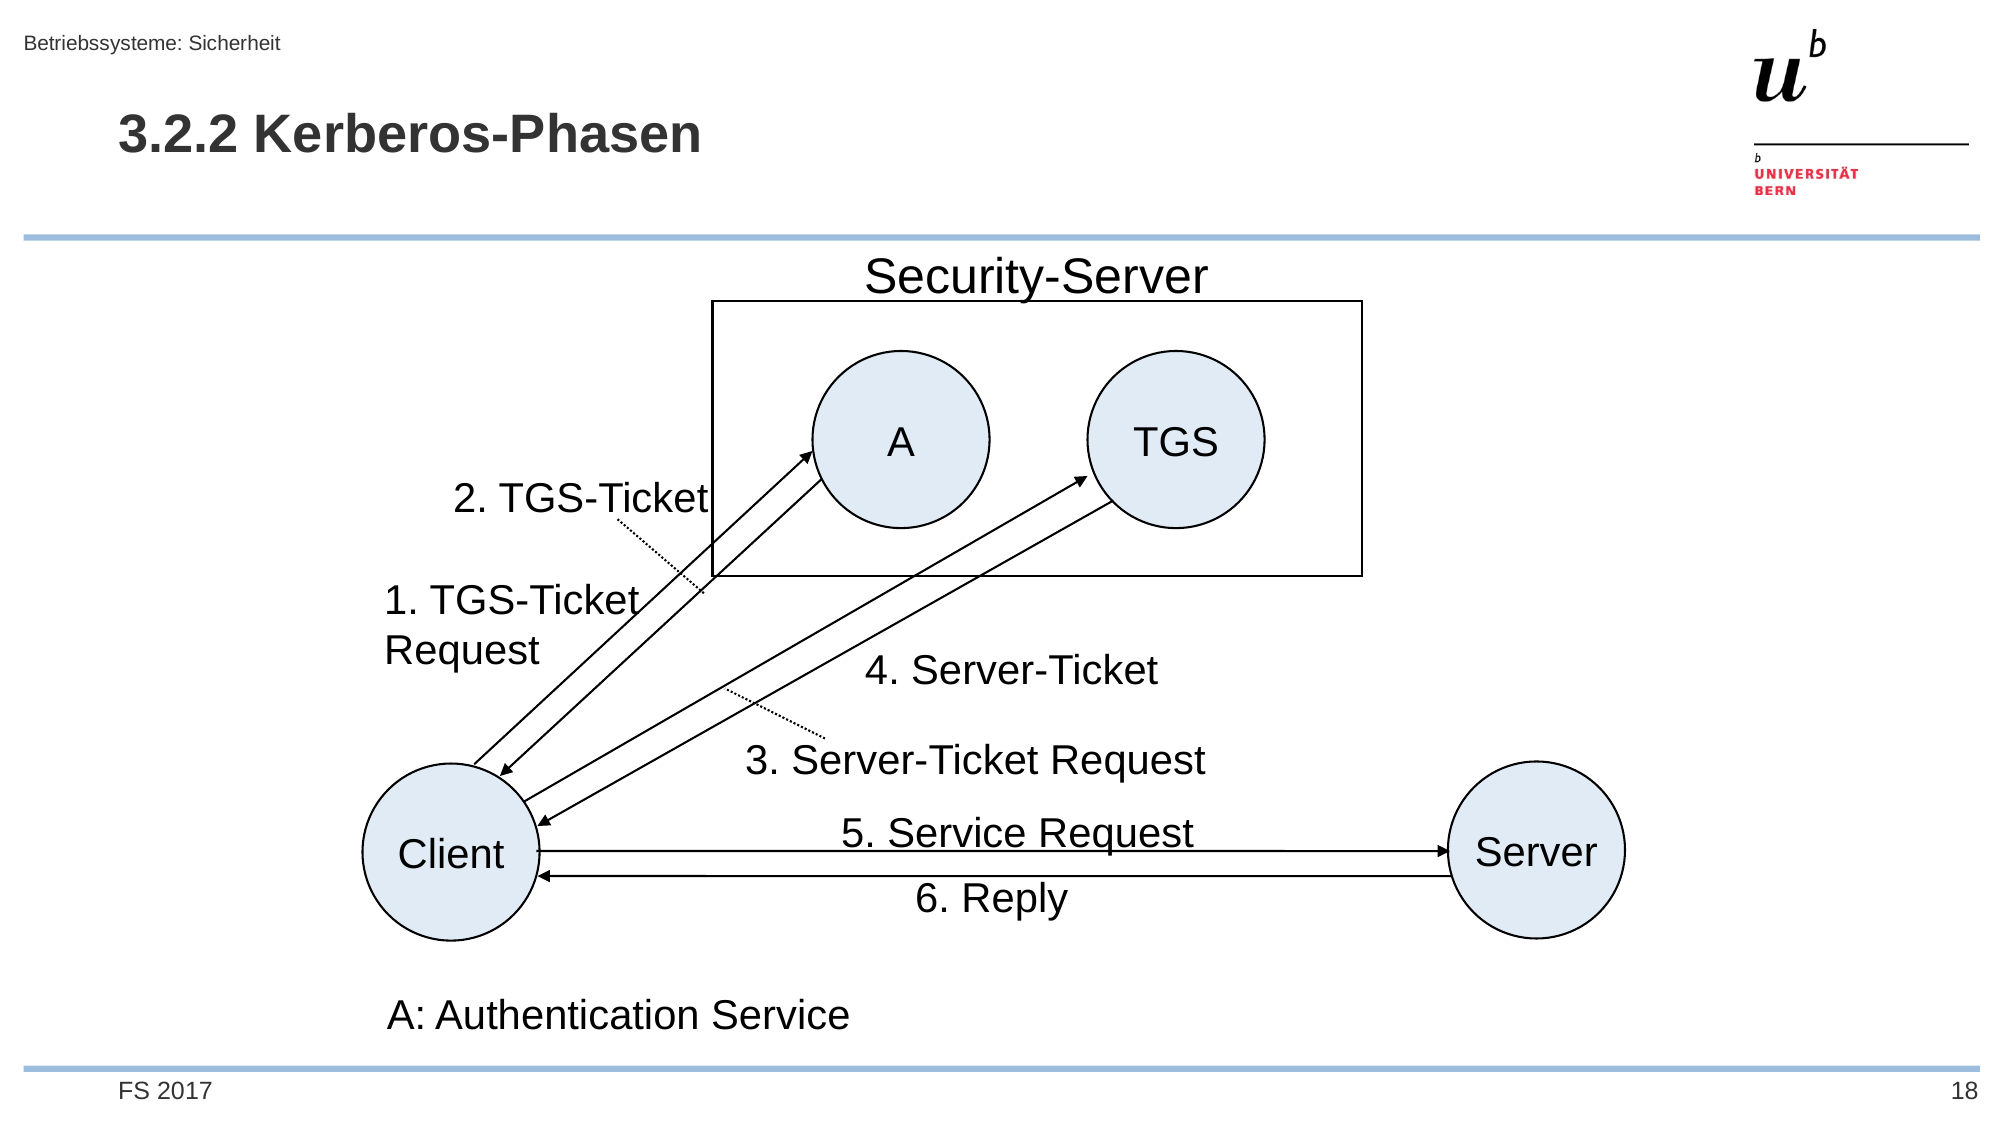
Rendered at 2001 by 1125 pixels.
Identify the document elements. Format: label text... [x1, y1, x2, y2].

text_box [437, 463, 826, 777]
text_box A [812, 350, 990, 474]
text_box Security-Server [849, 236, 1225, 312]
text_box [524, 475, 1222, 802]
text_box [712, 301, 1363, 577]
text_box Client [362, 771, 532, 941]
footer Betriebssysteme: Sicherheit [23, 29, 1205, 72]
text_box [537, 863, 1451, 929]
slide_number 18 [1899, 1073, 1980, 1104]
title 3.2.2 Kerberos-Phasen [117, 105, 1567, 241]
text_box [537, 798, 1451, 863]
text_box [368, 450, 813, 764]
slide_number FS 2017 [117, 1073, 952, 1104]
picture [1754, 29, 1969, 195]
text_box A: Authentication Service [372, 980, 866, 1046]
text_box Server [1454, 761, 1626, 939]
text_box TGS [1087, 350, 1265, 513]
